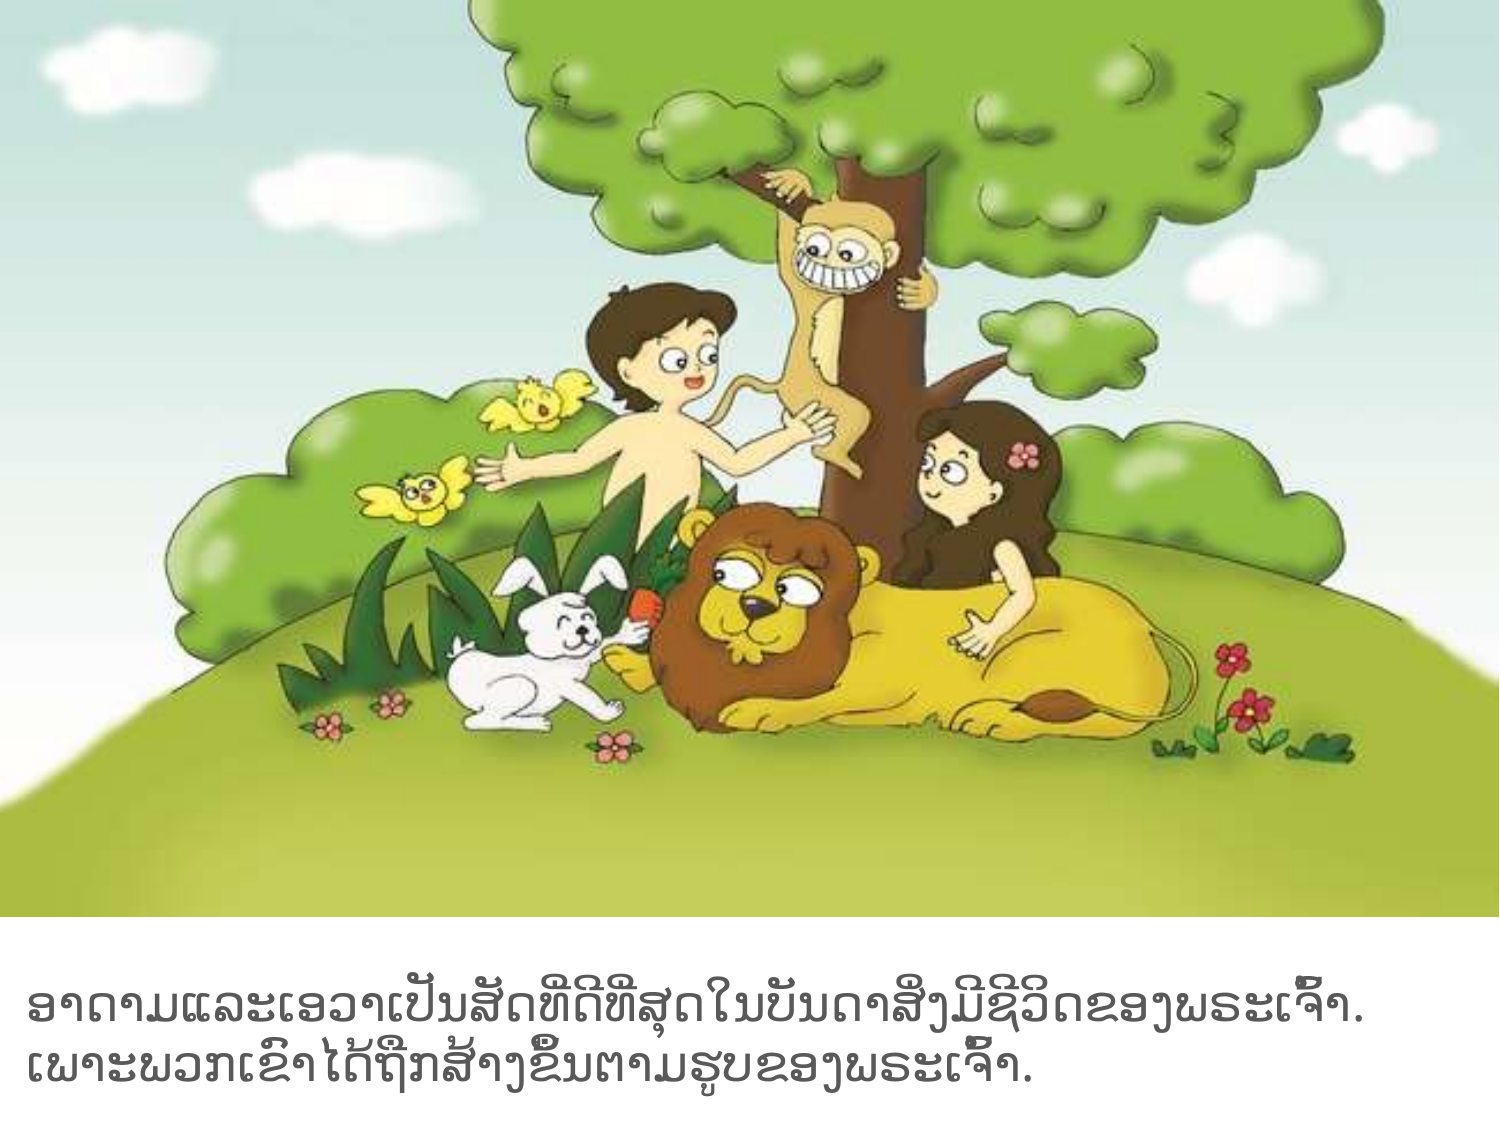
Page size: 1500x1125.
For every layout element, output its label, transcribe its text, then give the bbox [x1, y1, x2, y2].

text_box ອາດາມແລະເອວາເປັນສັດທີ່ດີທີ່ສຸດໃນບັນດາສິ່ງມີຊີວິດຂອງພຣະເຈົ້າ. ເພາະ​ພວກ​ເຂົາ​ໄດ້​ຖືກ​ສ້າງ​ຂຶ້ນ​ຕາມ​ຮູບ​ຂອງ​ພຣະ​ເຈົ້າ. [11, 964, 1483, 1099]
picture [0, 0, 1499, 918]
